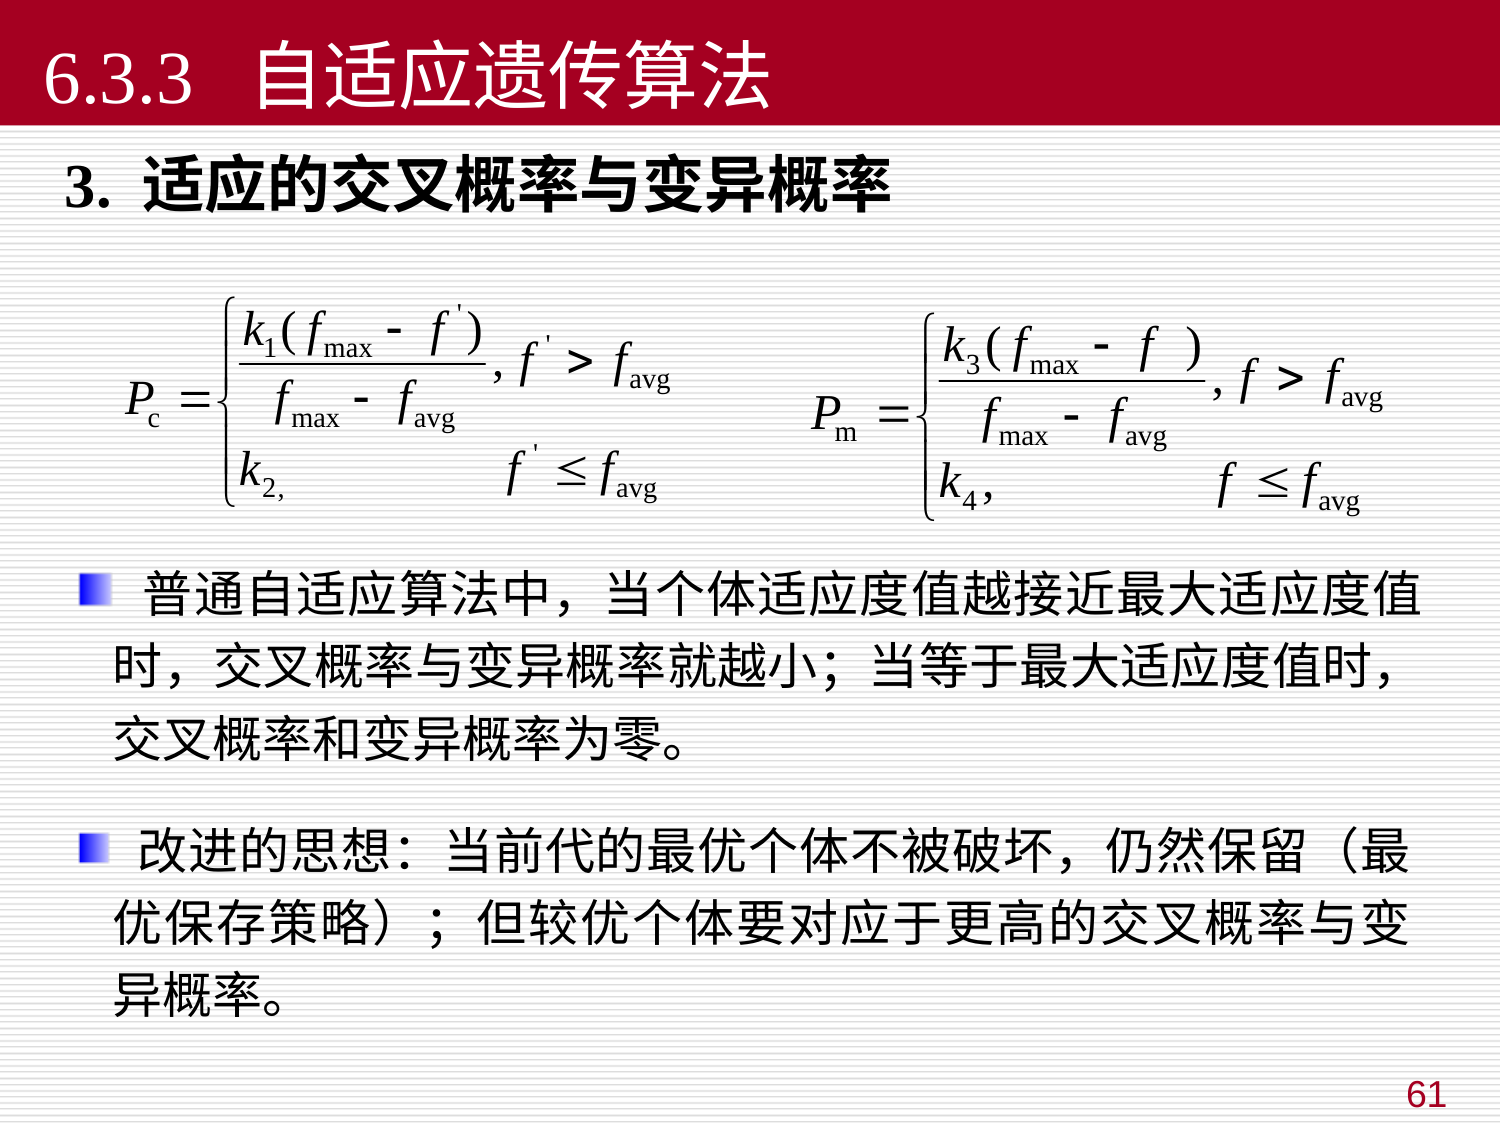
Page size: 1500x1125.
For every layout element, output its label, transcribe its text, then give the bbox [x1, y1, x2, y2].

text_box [801, 303, 1399, 530]
picture [684, 505, 801, 510]
text_box 3. 适应的交叉概率与变异概率 [50, 137, 1138, 228]
slide_number 61 [1137, 1062, 1463, 1122]
text_box 6.3.3 自适应遗传算法 [0, 0, 1500, 126]
text_box 改进的思想：当前代的最优个体不被破坏，仍然保留（最优保存策略）；但较优个体要对应于更高的交叉概率与变异概率。 [62, 800, 1425, 1031]
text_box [116, 287, 684, 518]
picture [0, 126, 1500, 1125]
picture [1399, 505, 1500, 510]
picture [77, 571, 116, 610]
text_box 普通自适应算法中，当个体适应度值越接近最大适应度值时，交叉概率与变异概率就越小；当等于最大适应度值时，交叉概率和变异概率为零。 [62, 537, 1438, 775]
